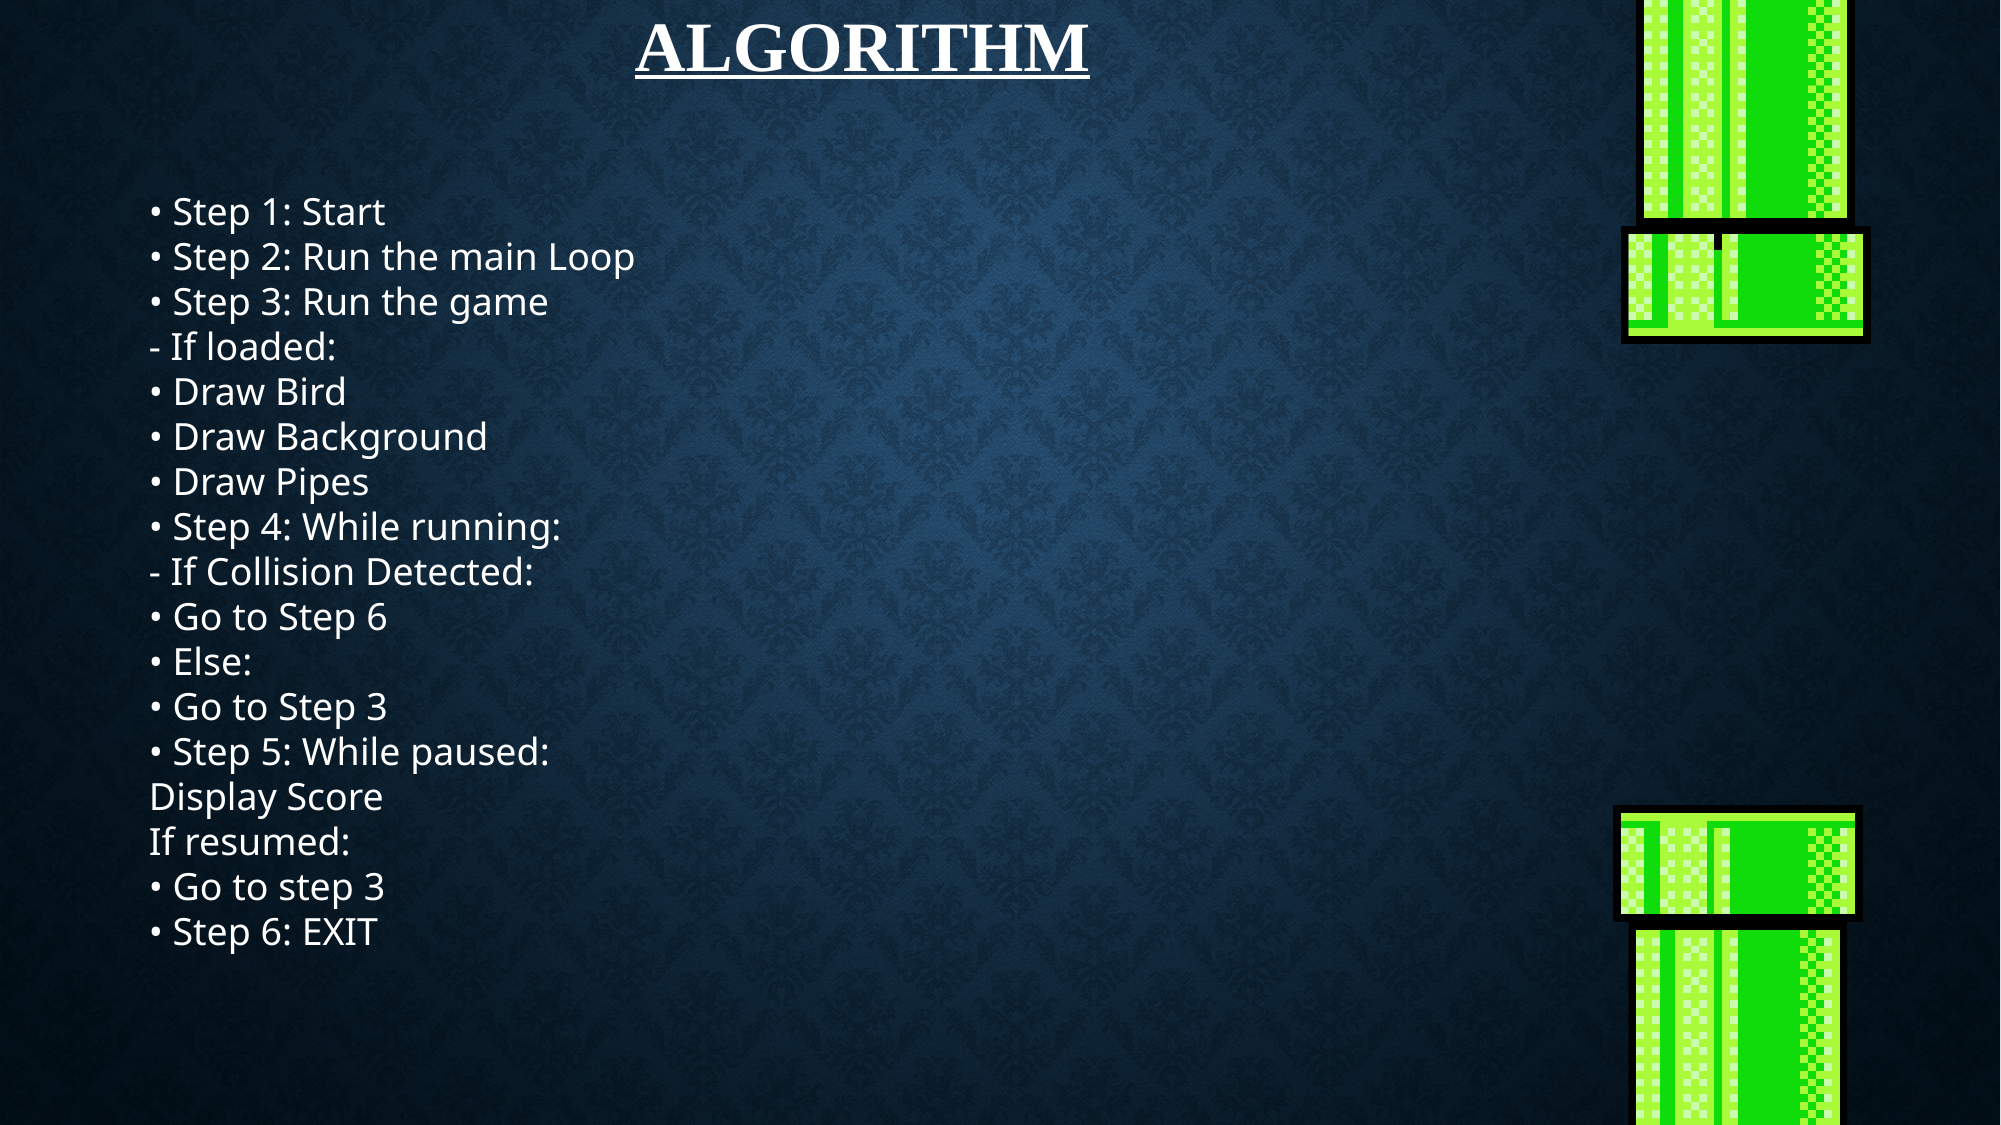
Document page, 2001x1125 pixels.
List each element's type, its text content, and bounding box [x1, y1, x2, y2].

picture [861, 0, 2000, 1125]
text_box • Step 1: Start • Step 2: Run the main Loop • Step 3: Run the game - If loaded: • Draw Bird • Draw Background • Draw Pipes • Step 4: While running: - If Collision Detected: • Go to Step 6 • Else: • Go to Step 3 • Step 5: While paused: Display Score If resumed: • Go to step 3 • Step 6: EXIT [134, 180, 855, 961]
title ALGORITHM [0, 0, 860, 157]
